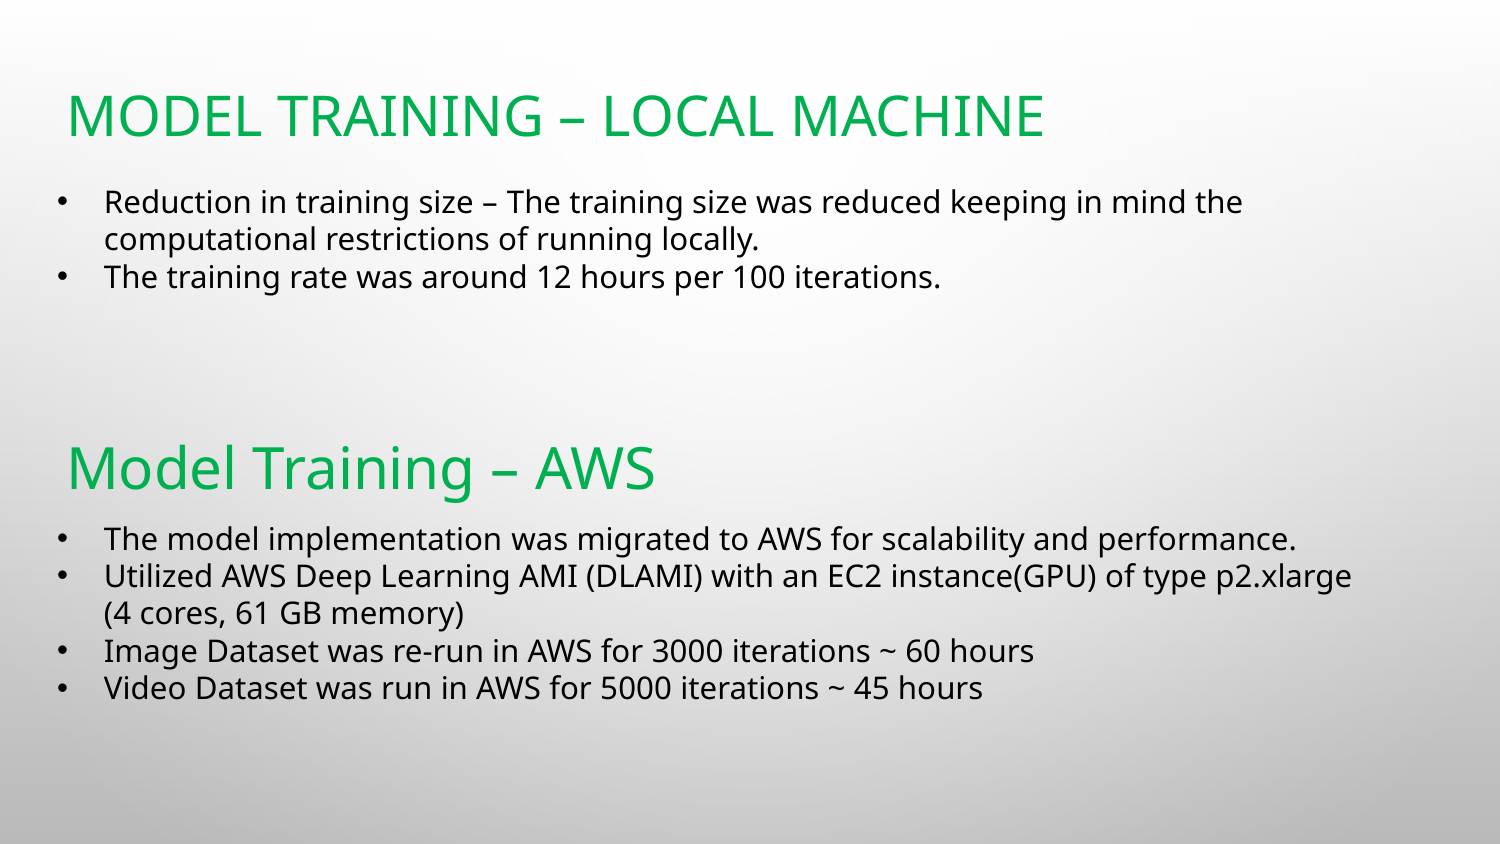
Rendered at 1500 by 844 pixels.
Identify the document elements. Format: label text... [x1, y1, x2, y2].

title Model Training – Local Machine [51, 72, 1449, 167]
text_box Model Training – AWS [51, 416, 1418, 511]
picture [0, 0, 1500, 844]
text_box Reduction in training size – The training size was reduced keeping in mind the computational restrictions of running locally. The training rate was around 12 hours per 100 iterations. The model implementation was migrated to AWS for scalability and performance. Utilized AWS Deep Learning AMI (DLAMI) with an EC2 instance(GPU) of type p2.xlarge (4 cores, 61 GB memory) Image Dataset was re-run in AWS for 3000 iterations ~ 60 hours Video Dataset was run in AWS for 5000 iterations ~ 45 hours [19, 166, 1382, 760]
